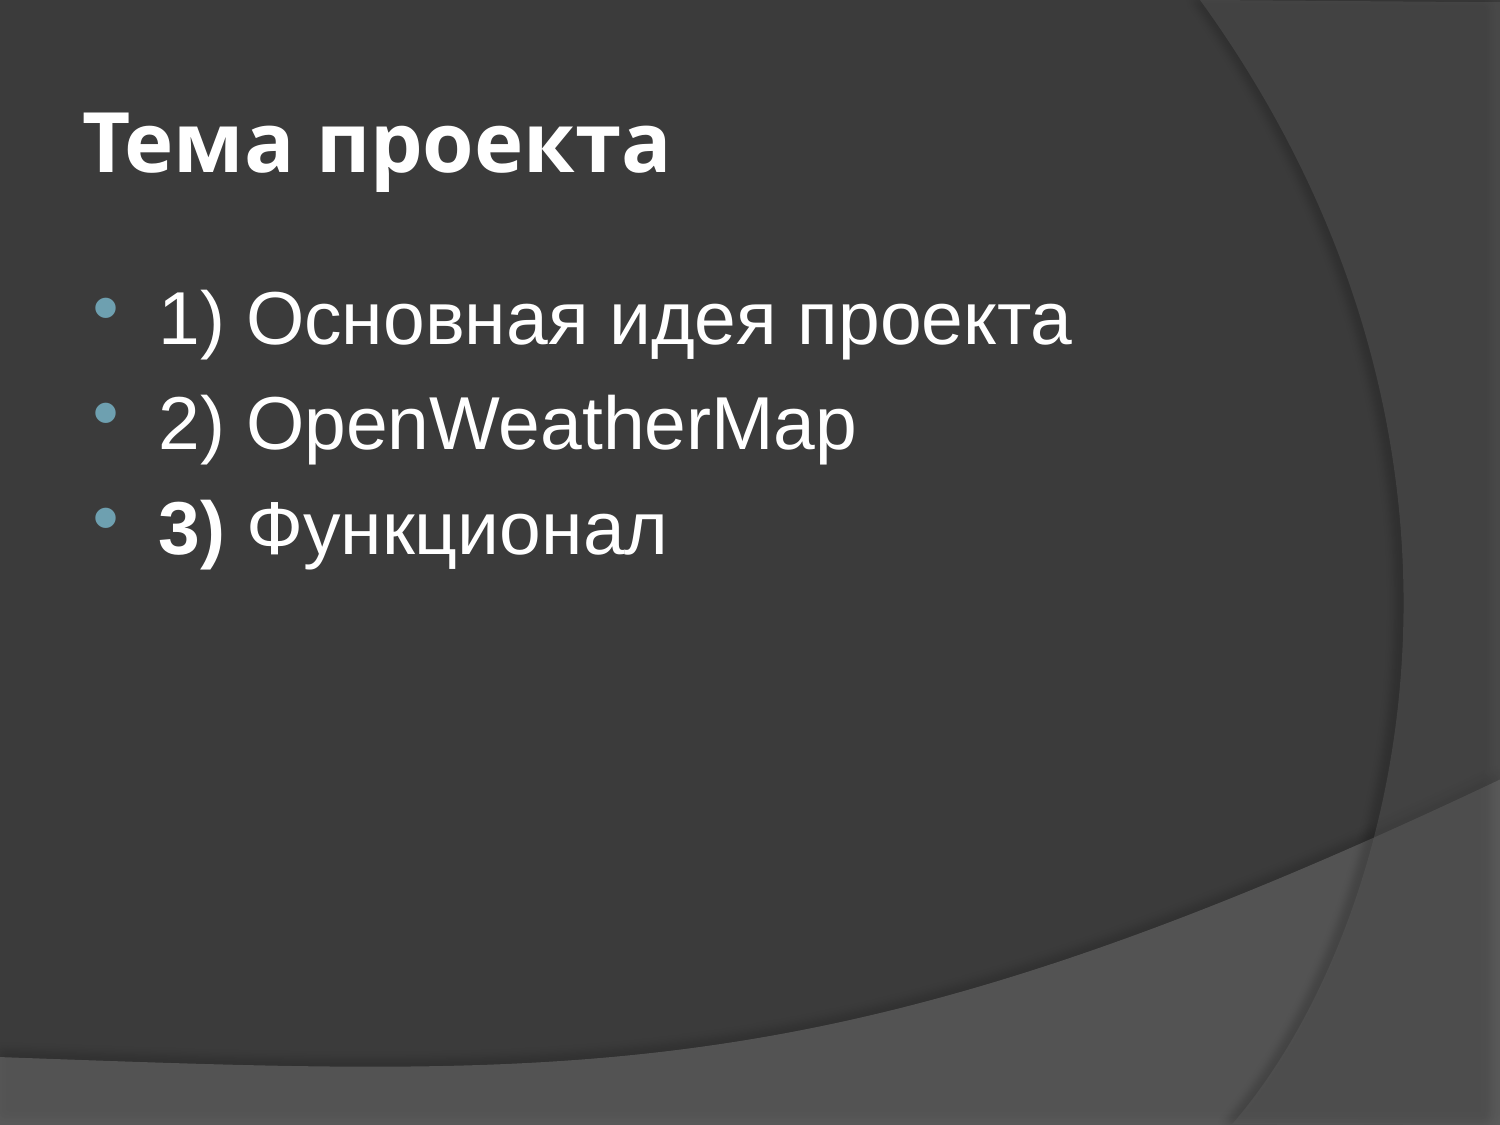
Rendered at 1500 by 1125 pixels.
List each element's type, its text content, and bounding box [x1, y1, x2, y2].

title Тема проекта [75, 45, 1300, 233]
list 1) Основная идея проекта 2) OpenWeatherMap 3) Функционал [75, 262, 1300, 1005]
